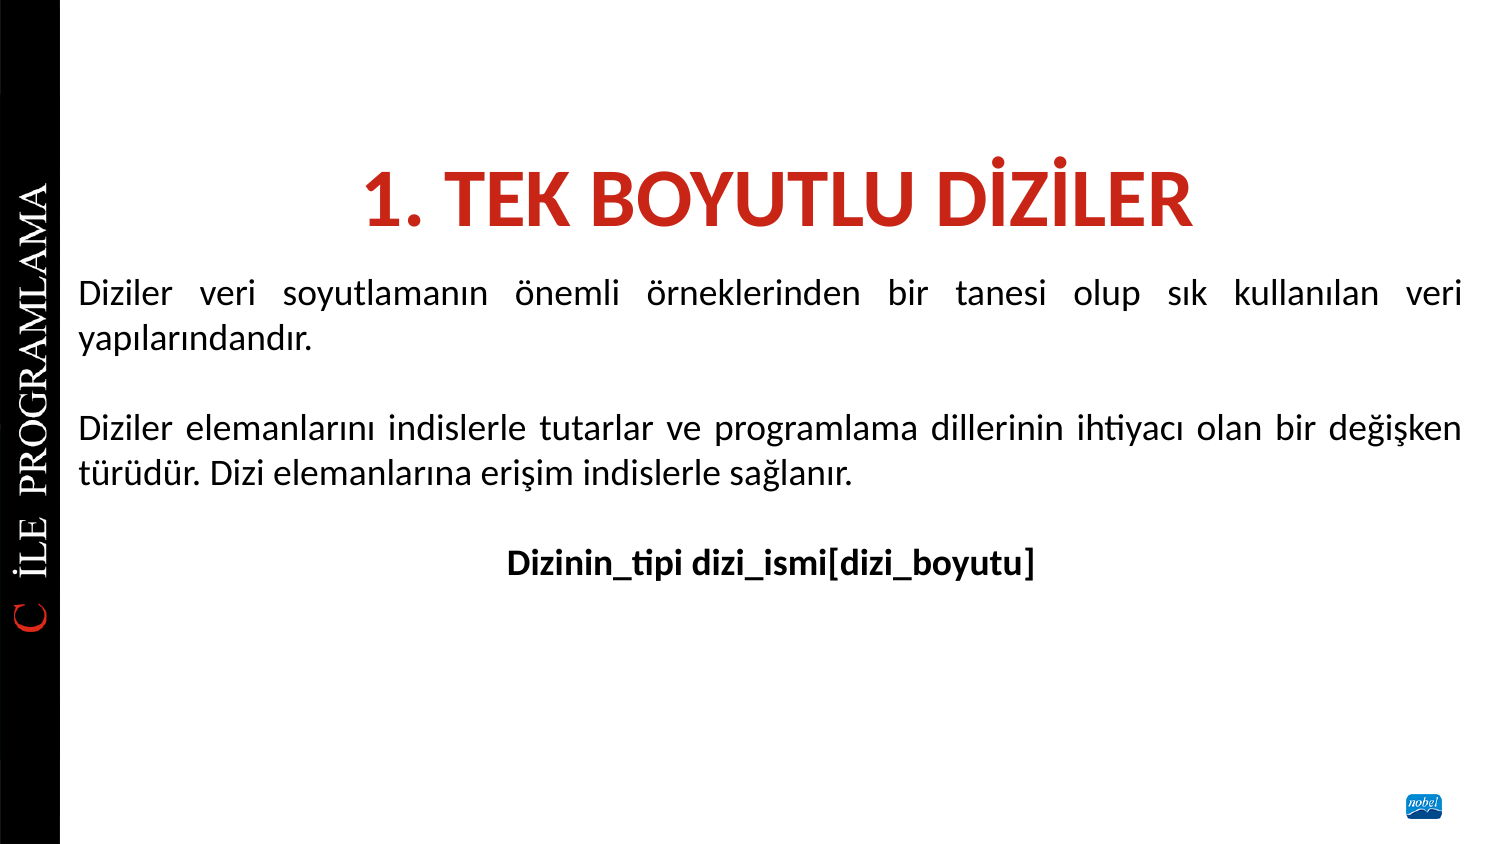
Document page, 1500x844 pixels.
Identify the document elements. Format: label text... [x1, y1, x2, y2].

text_box Diziler veri soyutlamanın önemli örneklerinden bir tanesi olup sık kullanılan veri yapılarındandır. Diziler elemanlarını indislerle tutarlar ve programlama dillerinin ihtiyacı olan bir değişken türüdür. Dizi elemanlarına erişim indislerle sağlanır. Dizinin_tipi dizi_ismi[dizi_boyutu] [63, 260, 1479, 591]
title 1. TEK BOYUTLU DİZİLER [130, 148, 1425, 260]
picture [0, 0, 1500, 844]
